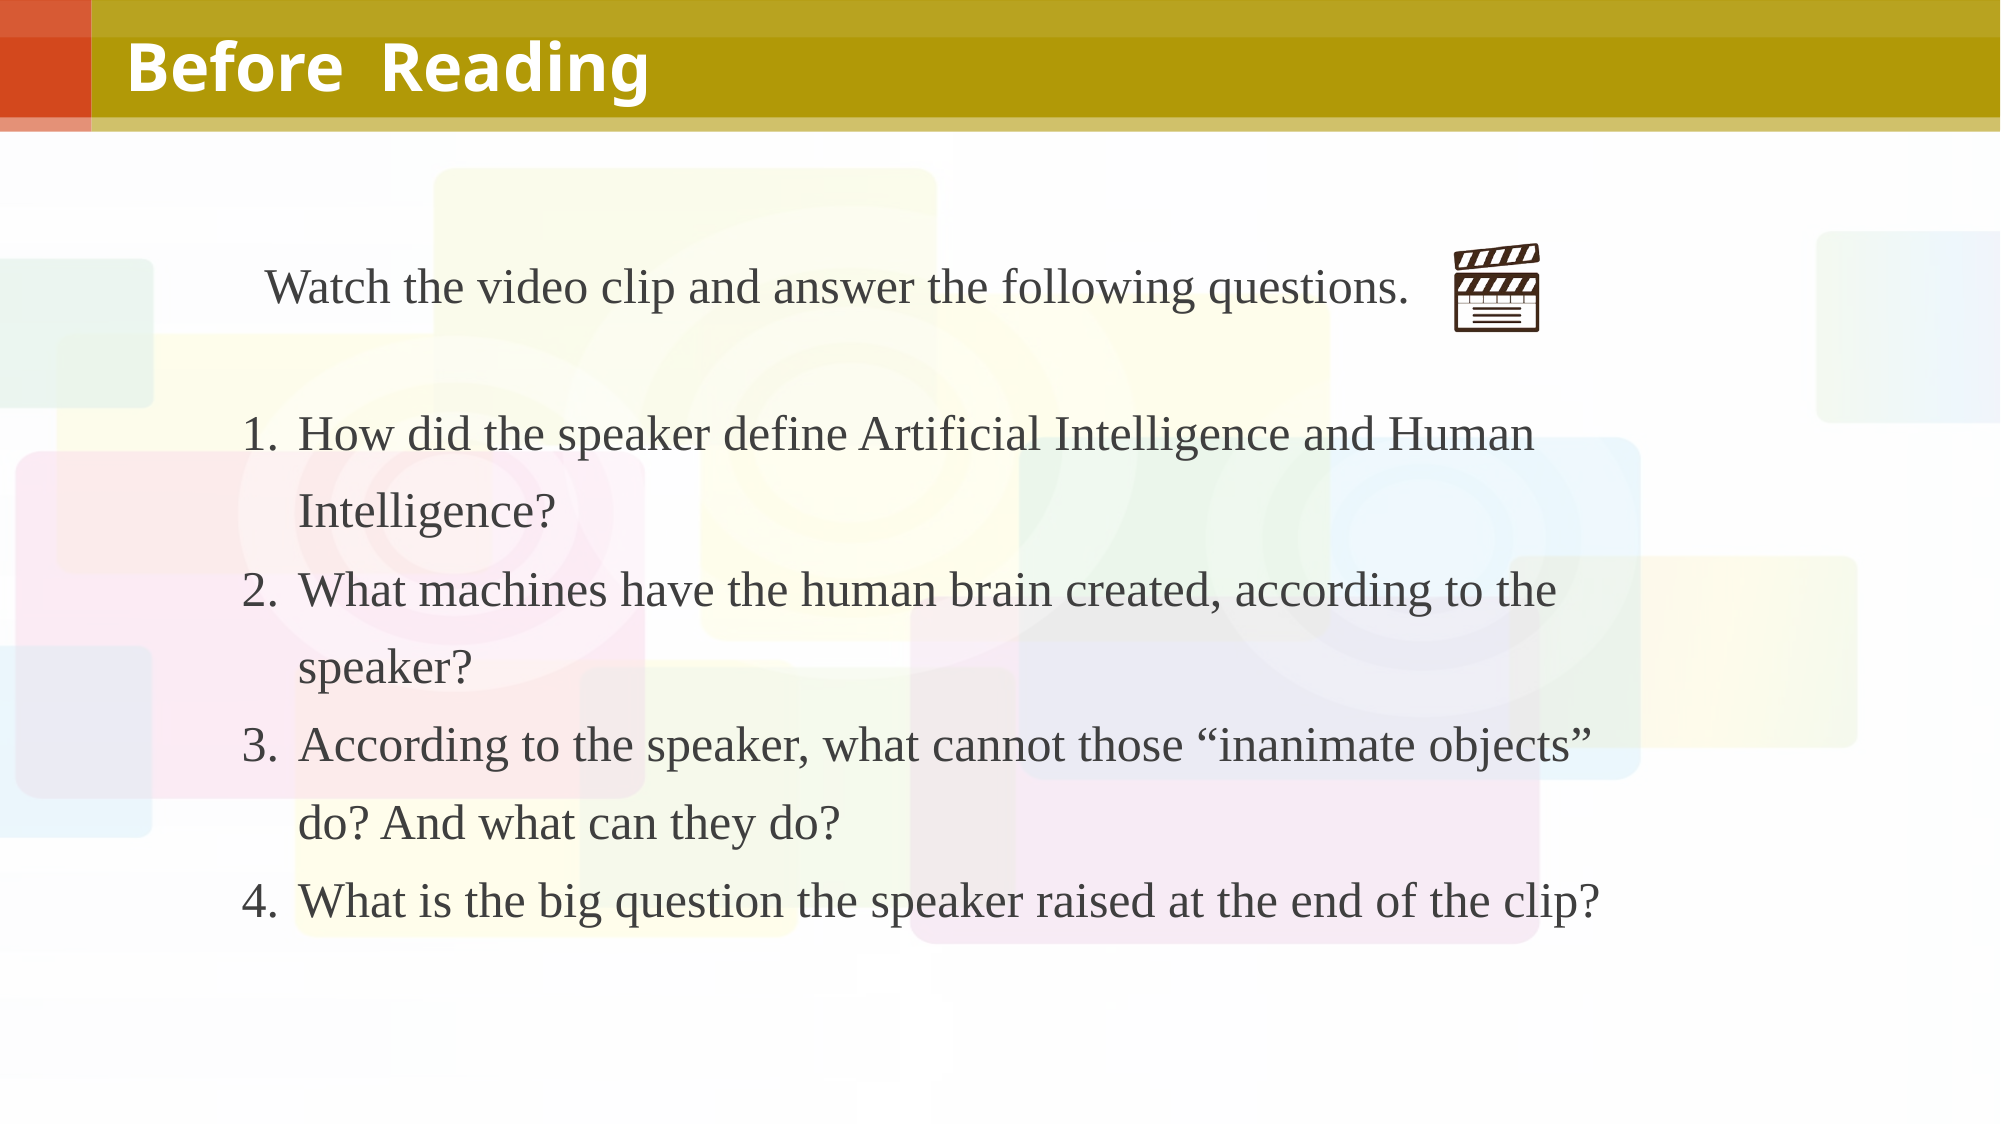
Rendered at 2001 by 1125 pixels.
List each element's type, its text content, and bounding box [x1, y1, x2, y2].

text_box How did the speaker define Artificial Intelligence and Human Intelligence? What machines have the human brain created, according to the speaker? According to the speaker, what cannot those “inanimate objects” do? And what can they do? What is the big question the speaker raised at the end of the clip? [226, 374, 1662, 936]
picture [1448, 239, 1547, 334]
text_box Watch the video clip and answer the following questions. [249, 228, 1570, 321]
title Before Reading [110, 14, 1906, 126]
